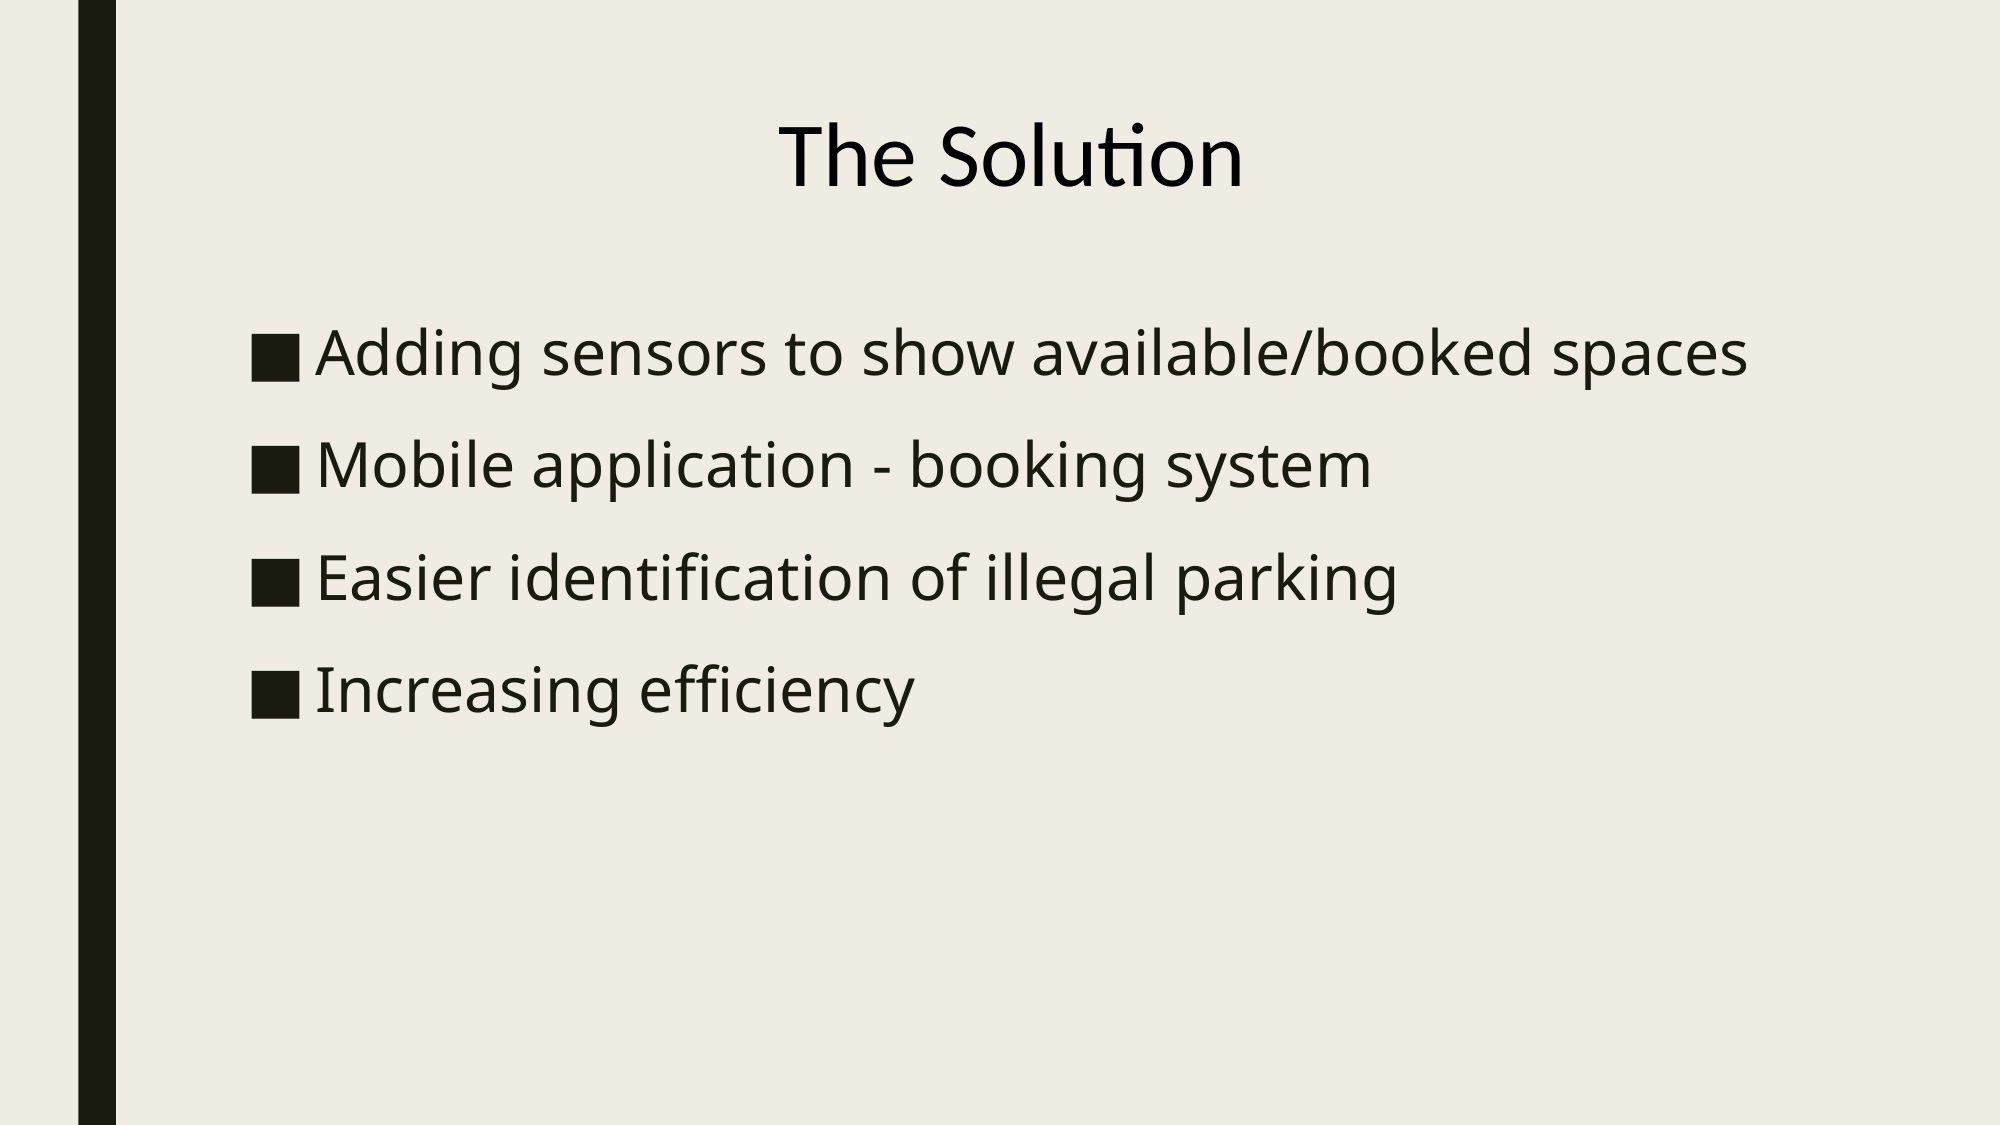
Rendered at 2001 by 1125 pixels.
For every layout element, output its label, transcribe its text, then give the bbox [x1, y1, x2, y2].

title The Solution [225, 112, 1800, 202]
list Adding sensors to show available/booked spaces Mobile application - booking system Easier identification of illegal parking Increasing efficiency [225, 268, 1800, 856]
